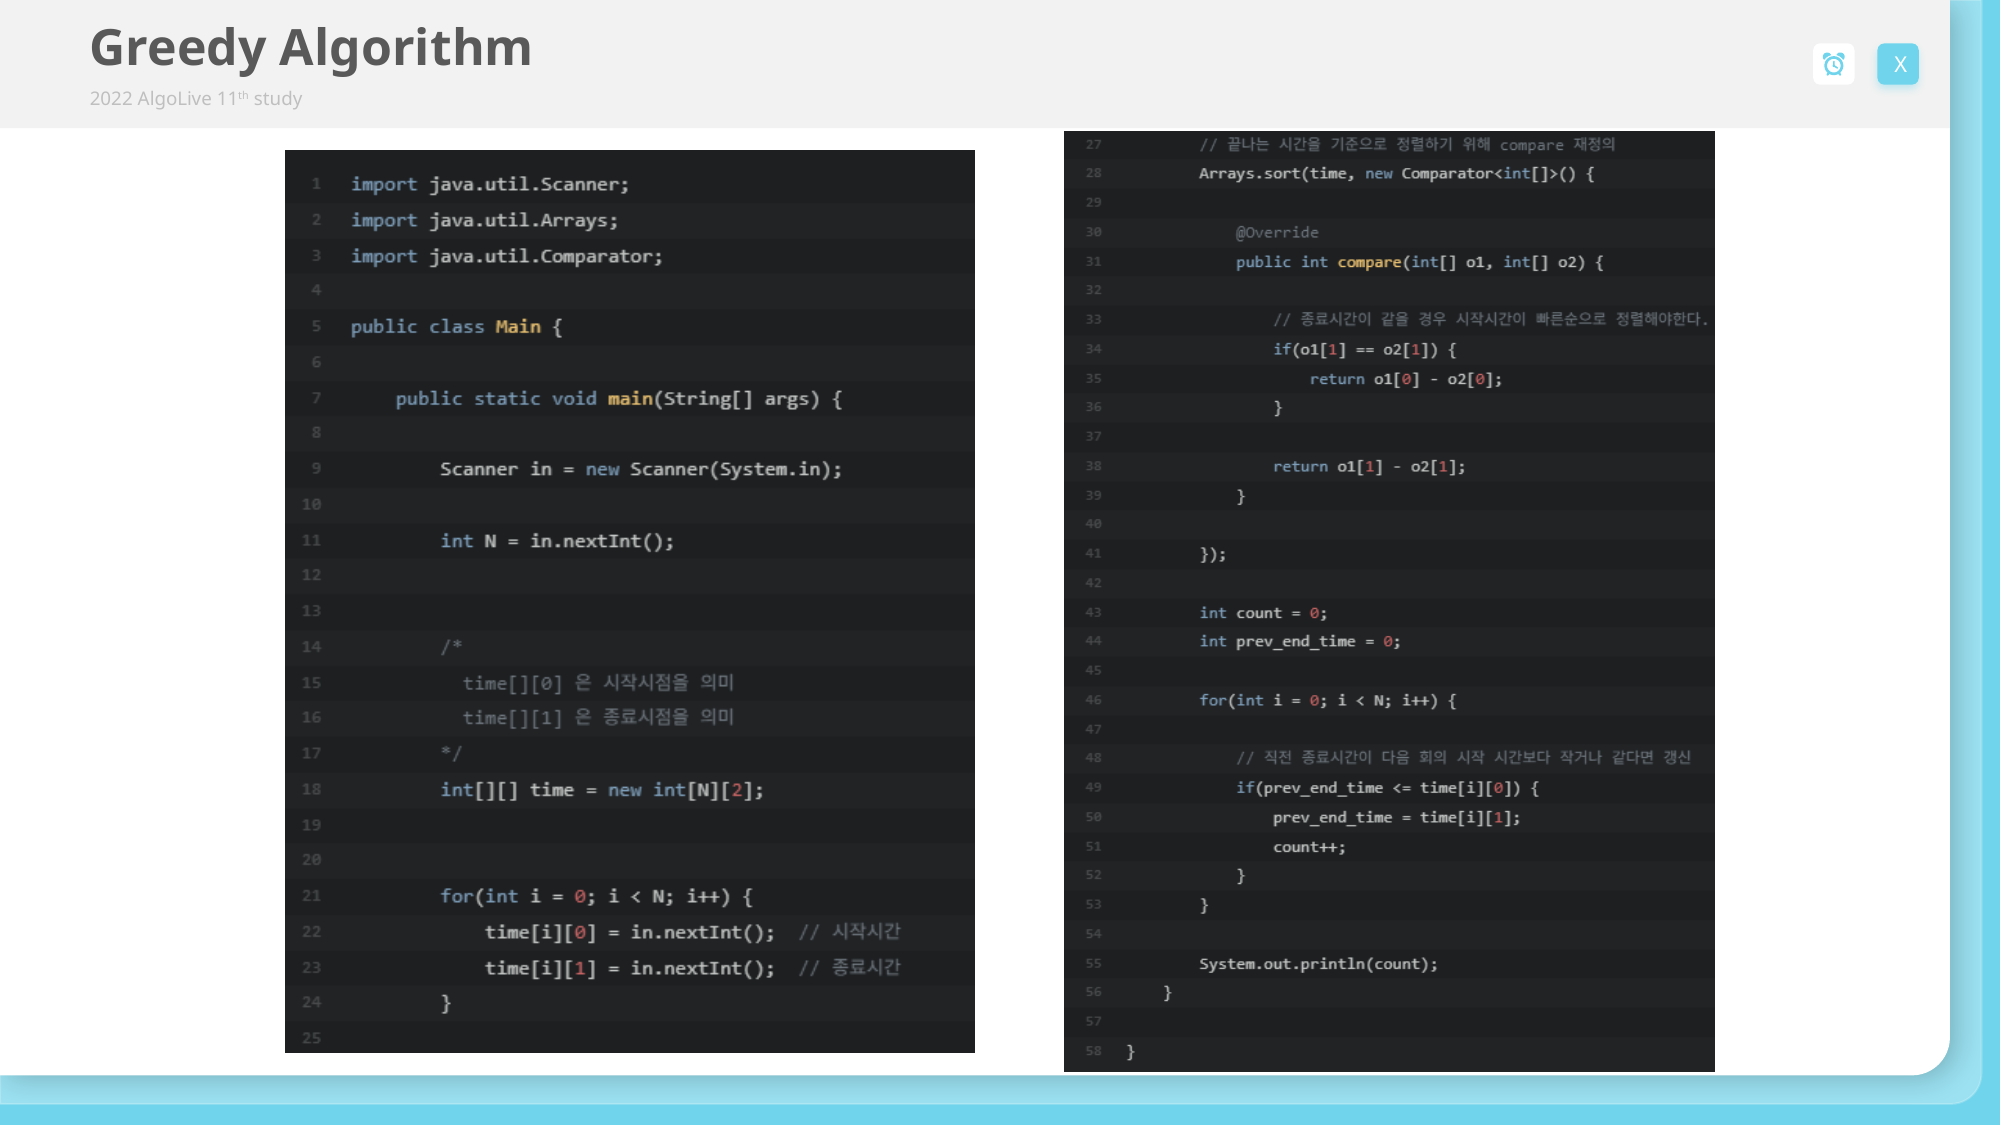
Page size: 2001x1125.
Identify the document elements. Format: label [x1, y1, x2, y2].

text_box [0, 0, 1982, 1104]
picture [285, 150, 975, 1053]
picture [1064, 131, 1715, 1072]
